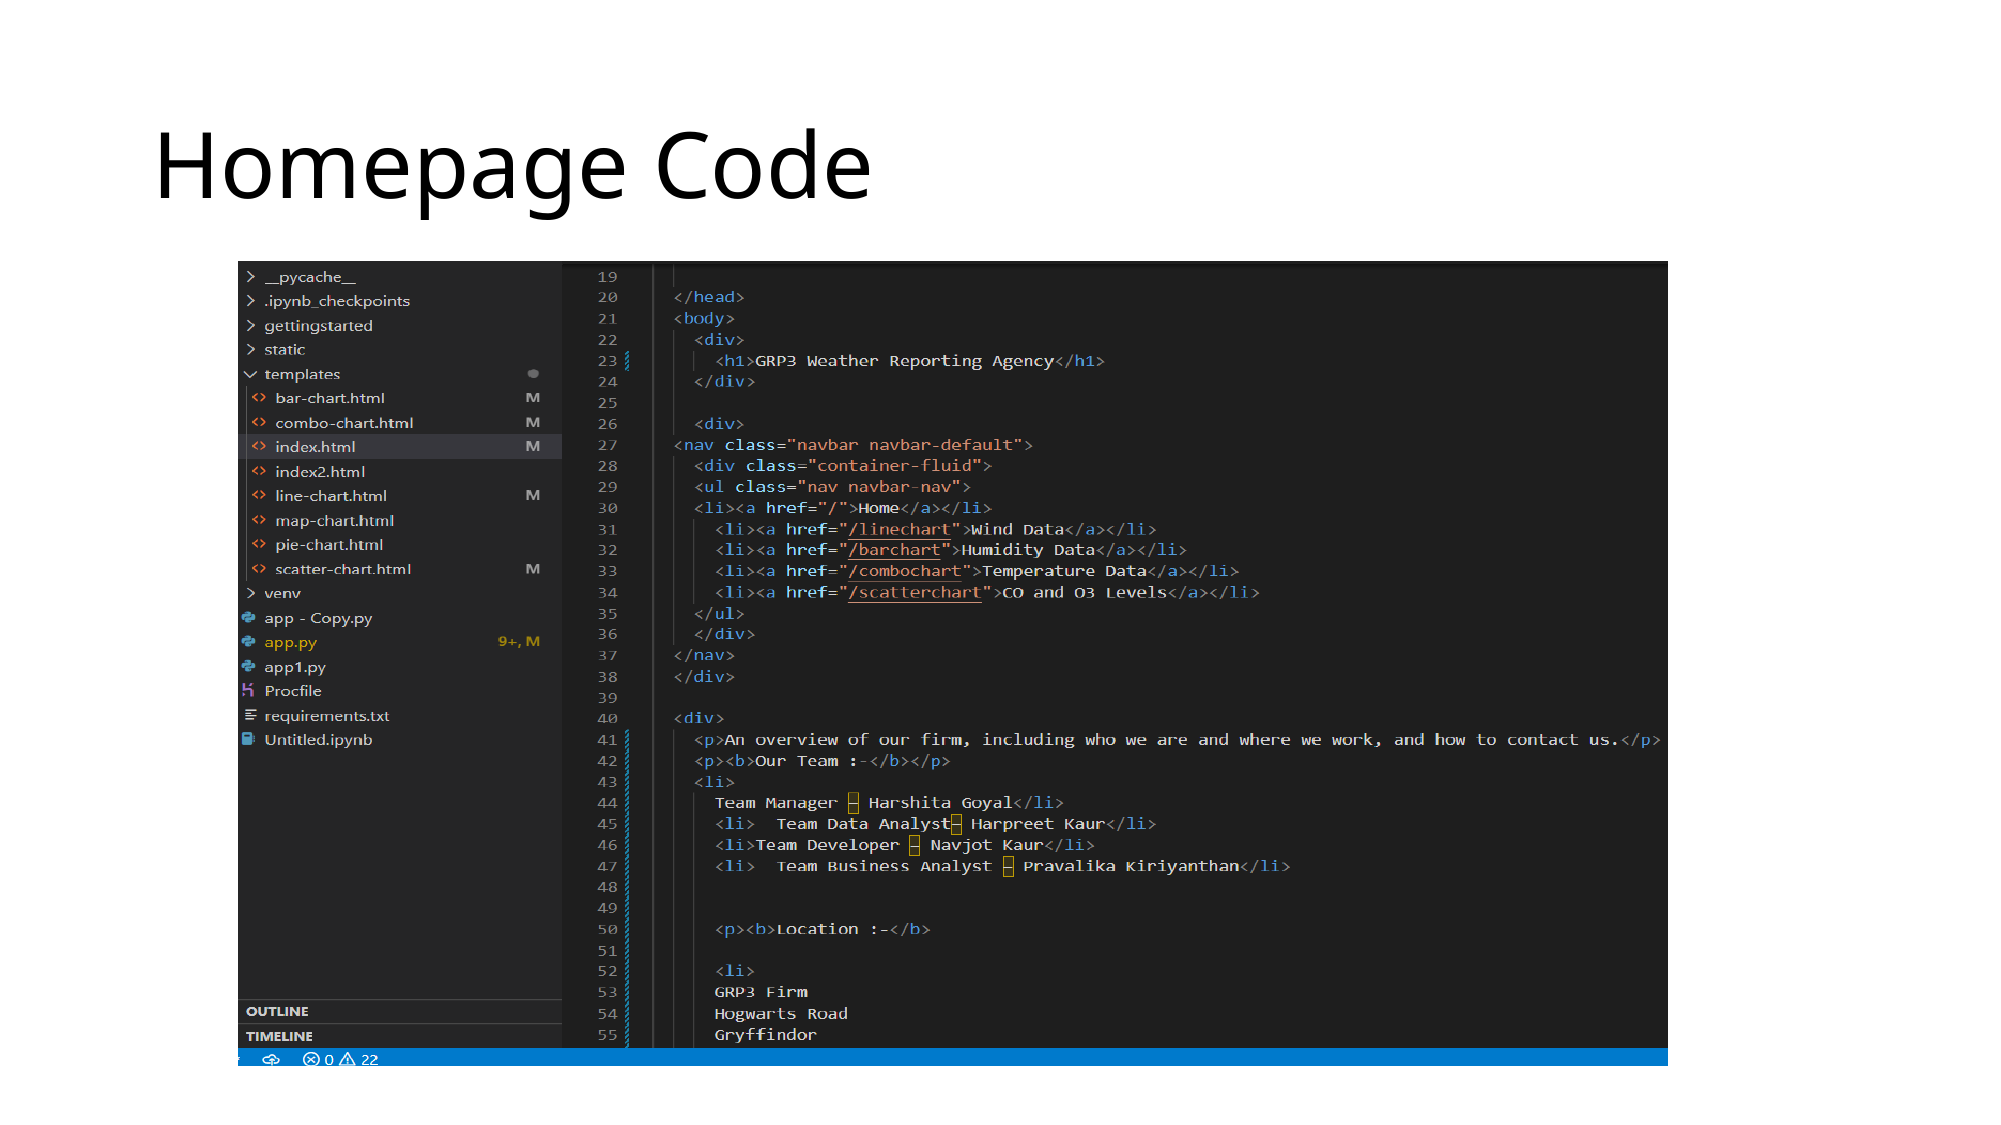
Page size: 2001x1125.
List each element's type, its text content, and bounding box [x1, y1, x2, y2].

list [238, 261, 1668, 1066]
title Homepage Code [137, 59, 1863, 278]
